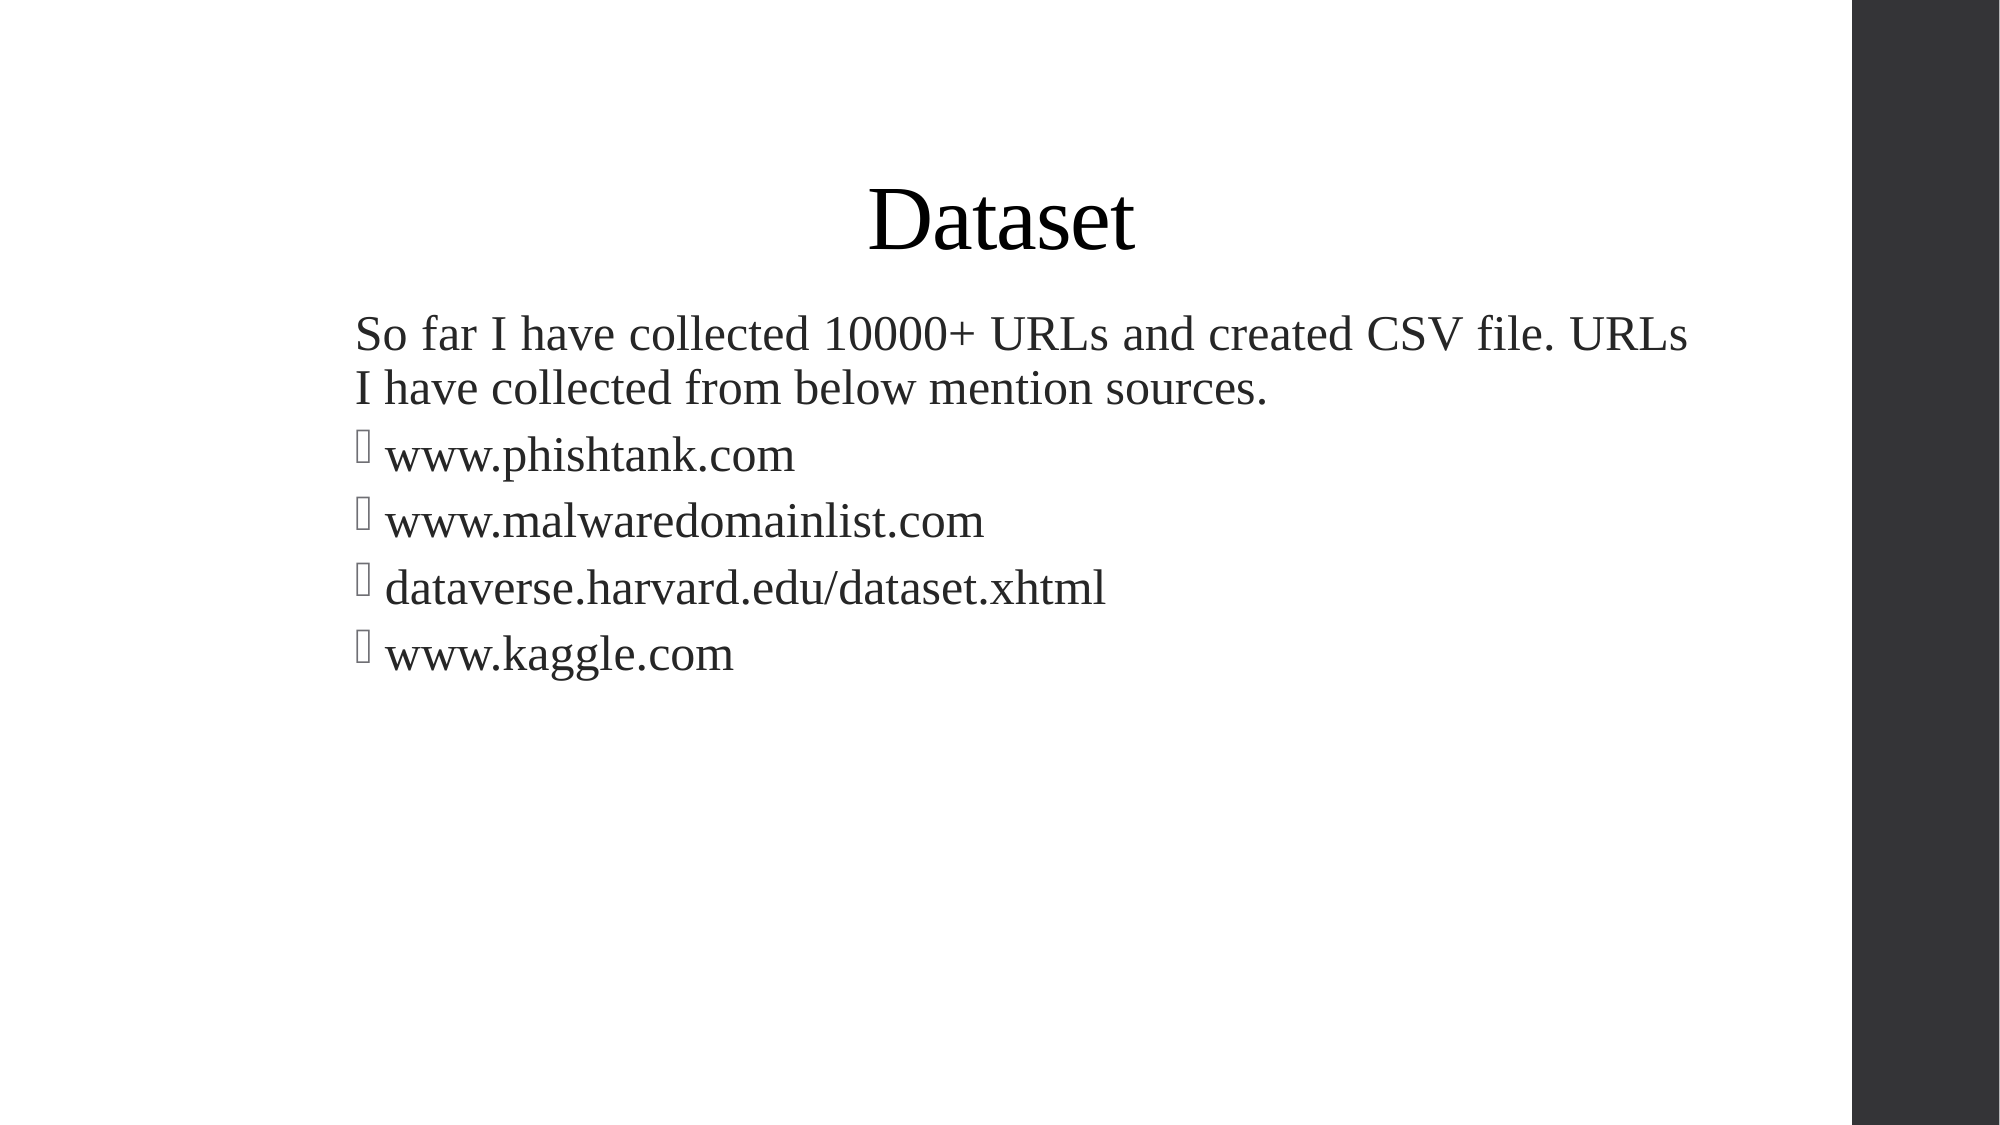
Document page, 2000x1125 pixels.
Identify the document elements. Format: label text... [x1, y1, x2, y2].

title Dataset [206, 60, 1797, 278]
list So far I have collected 10000+ URLs and created CSV file. URLs I have collected from below mention sources. www.phishtank.com www.malwaredomainlist.com dataverse.harvard.edu/dataset.xhtml www.kaggle.com [294, 299, 1705, 917]
